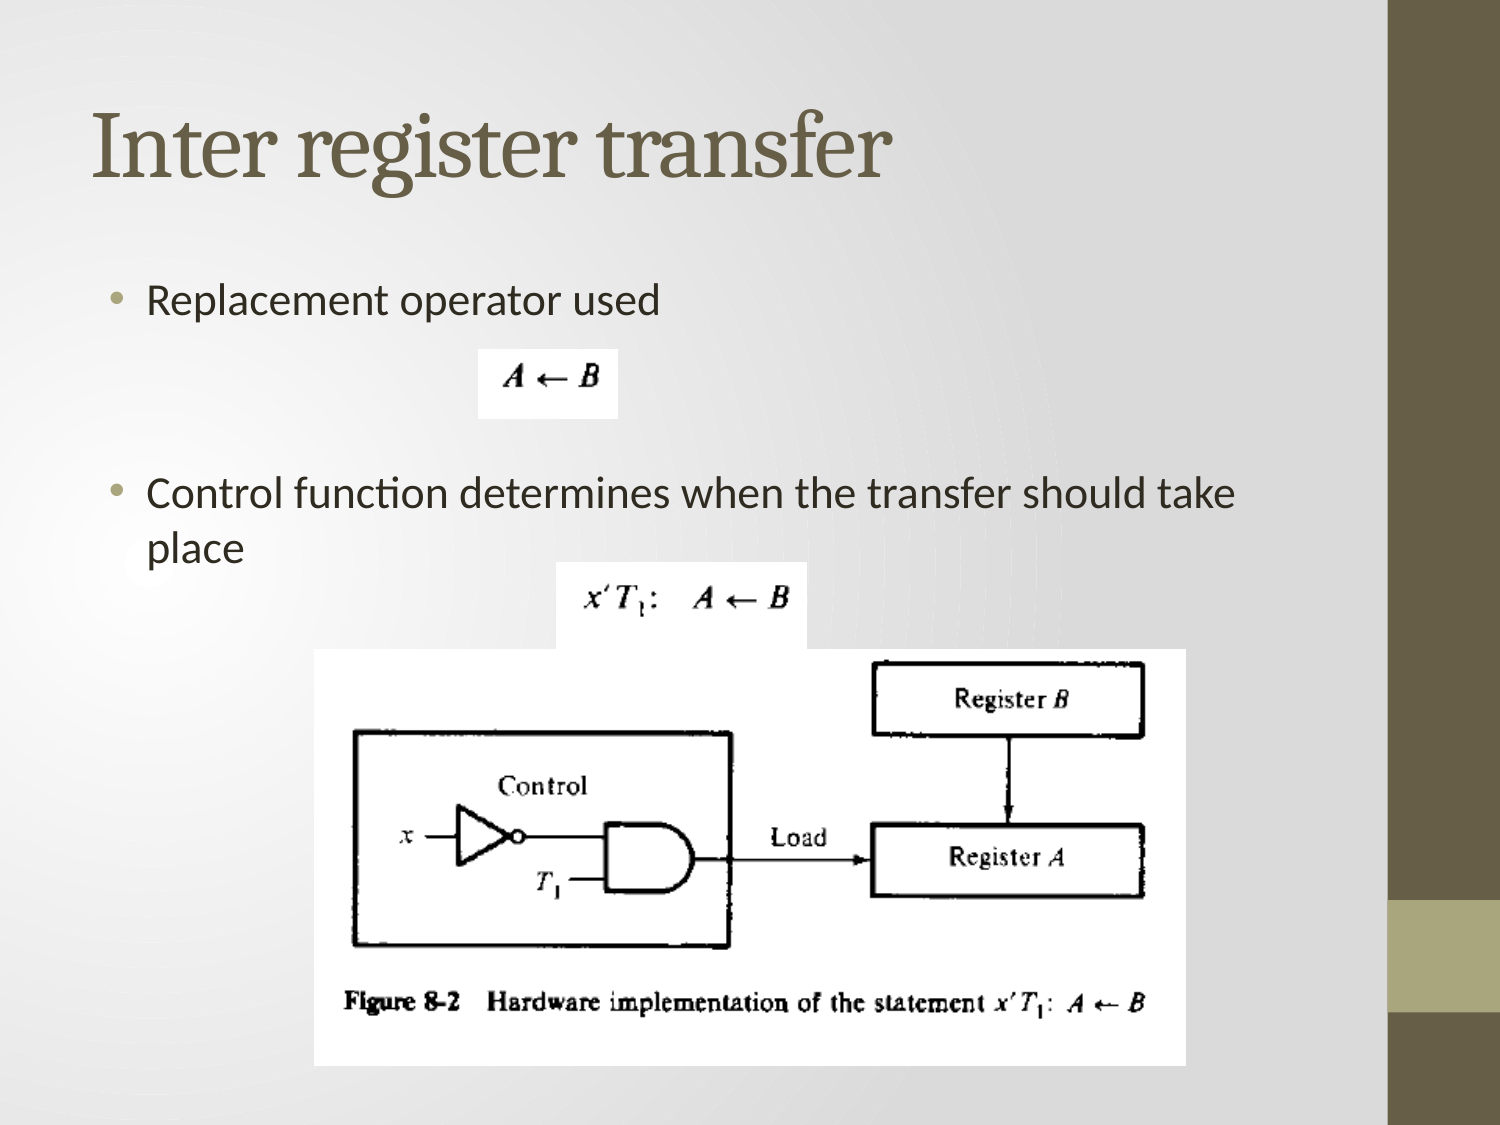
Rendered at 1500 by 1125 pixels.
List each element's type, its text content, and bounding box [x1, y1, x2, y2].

picture [477, 349, 618, 420]
title Inter register transfer [75, 45, 1325, 233]
list Replacement operator used Control function determines when the transfer should take place [75, 262, 1325, 1050]
picture [313, 561, 1187, 1067]
